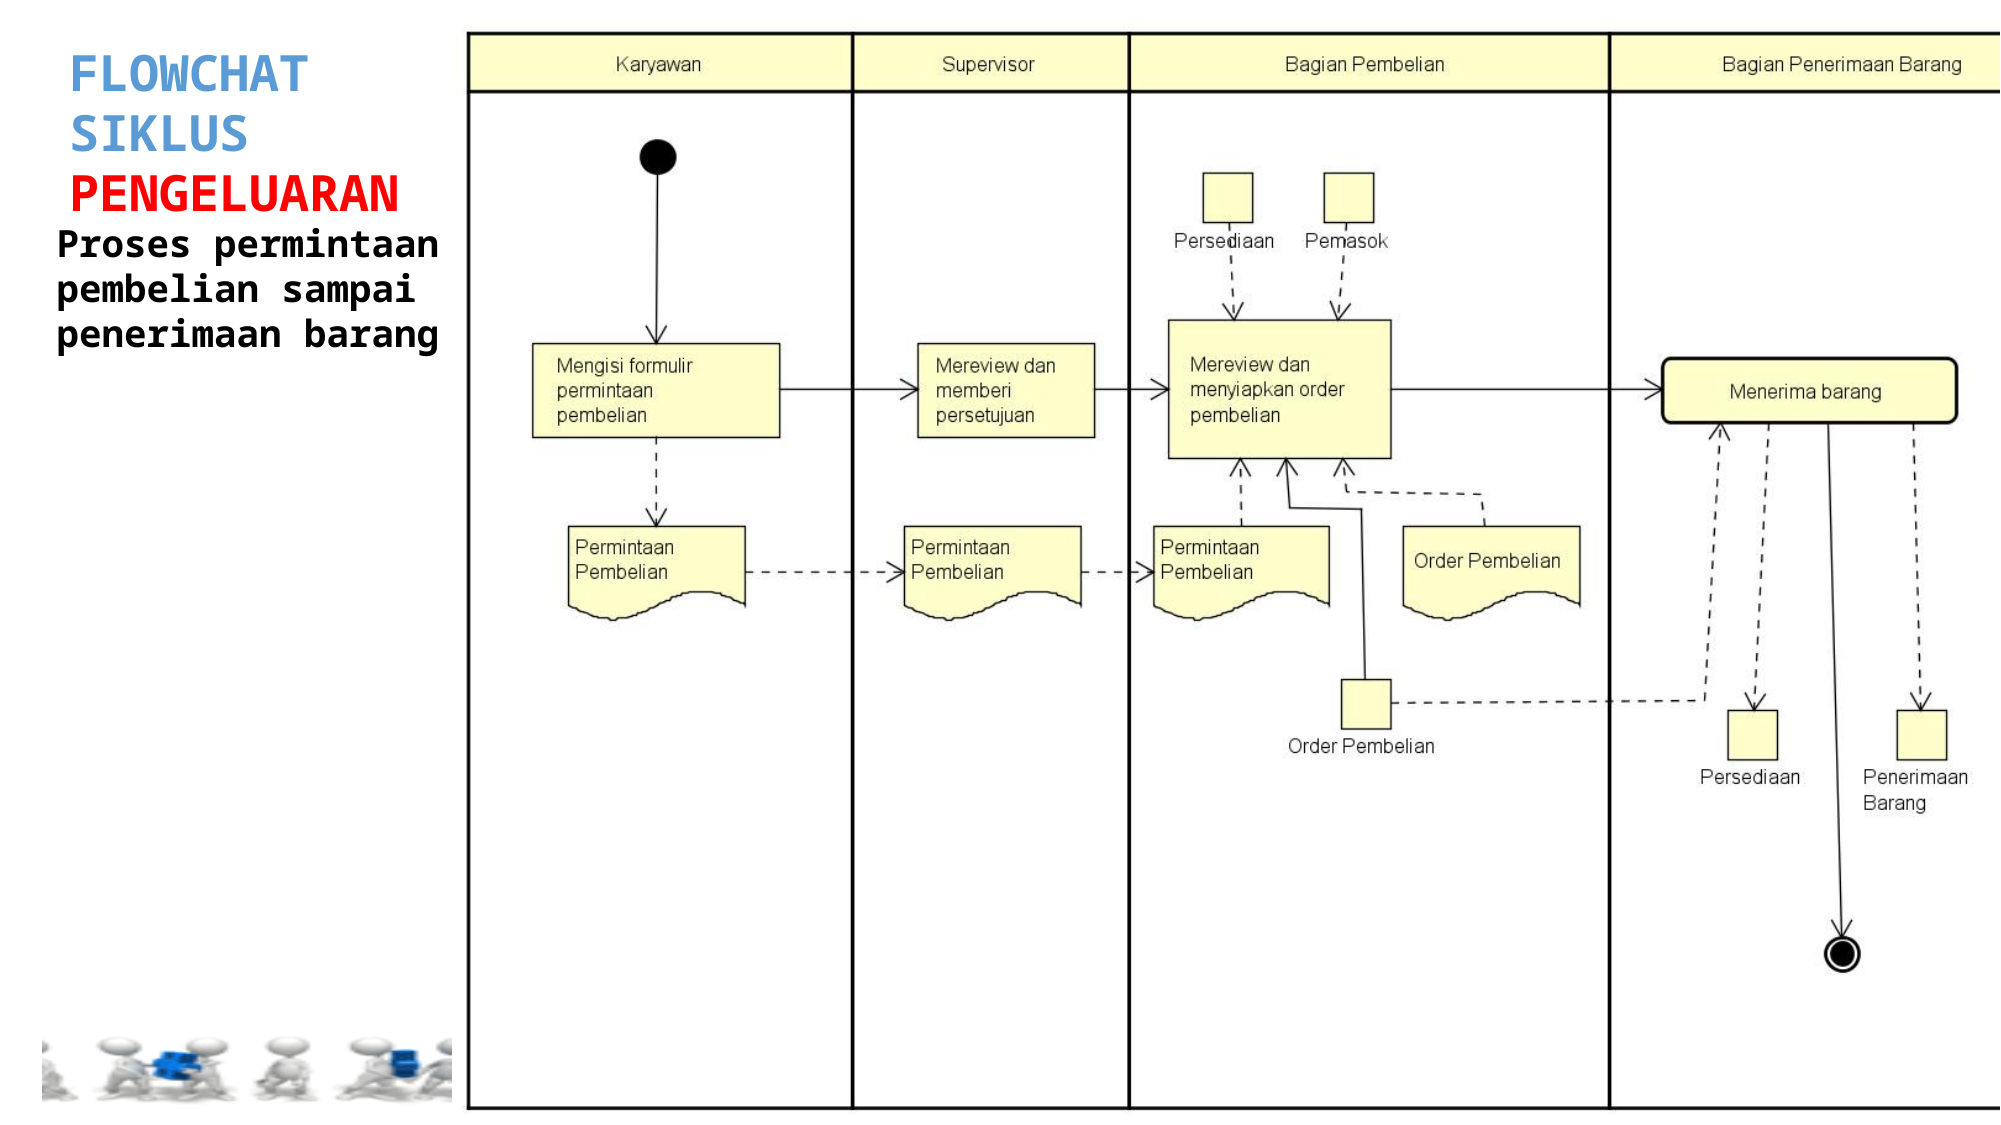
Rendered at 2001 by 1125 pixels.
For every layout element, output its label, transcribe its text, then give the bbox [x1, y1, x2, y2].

text_box Proses permintaan pembelian sampai penerimaan barang [41, 213, 452, 363]
text_box FLOWCHAT SIKLUS PENGELUARAN [55, 34, 452, 229]
picture [42, 17, 2000, 1125]
